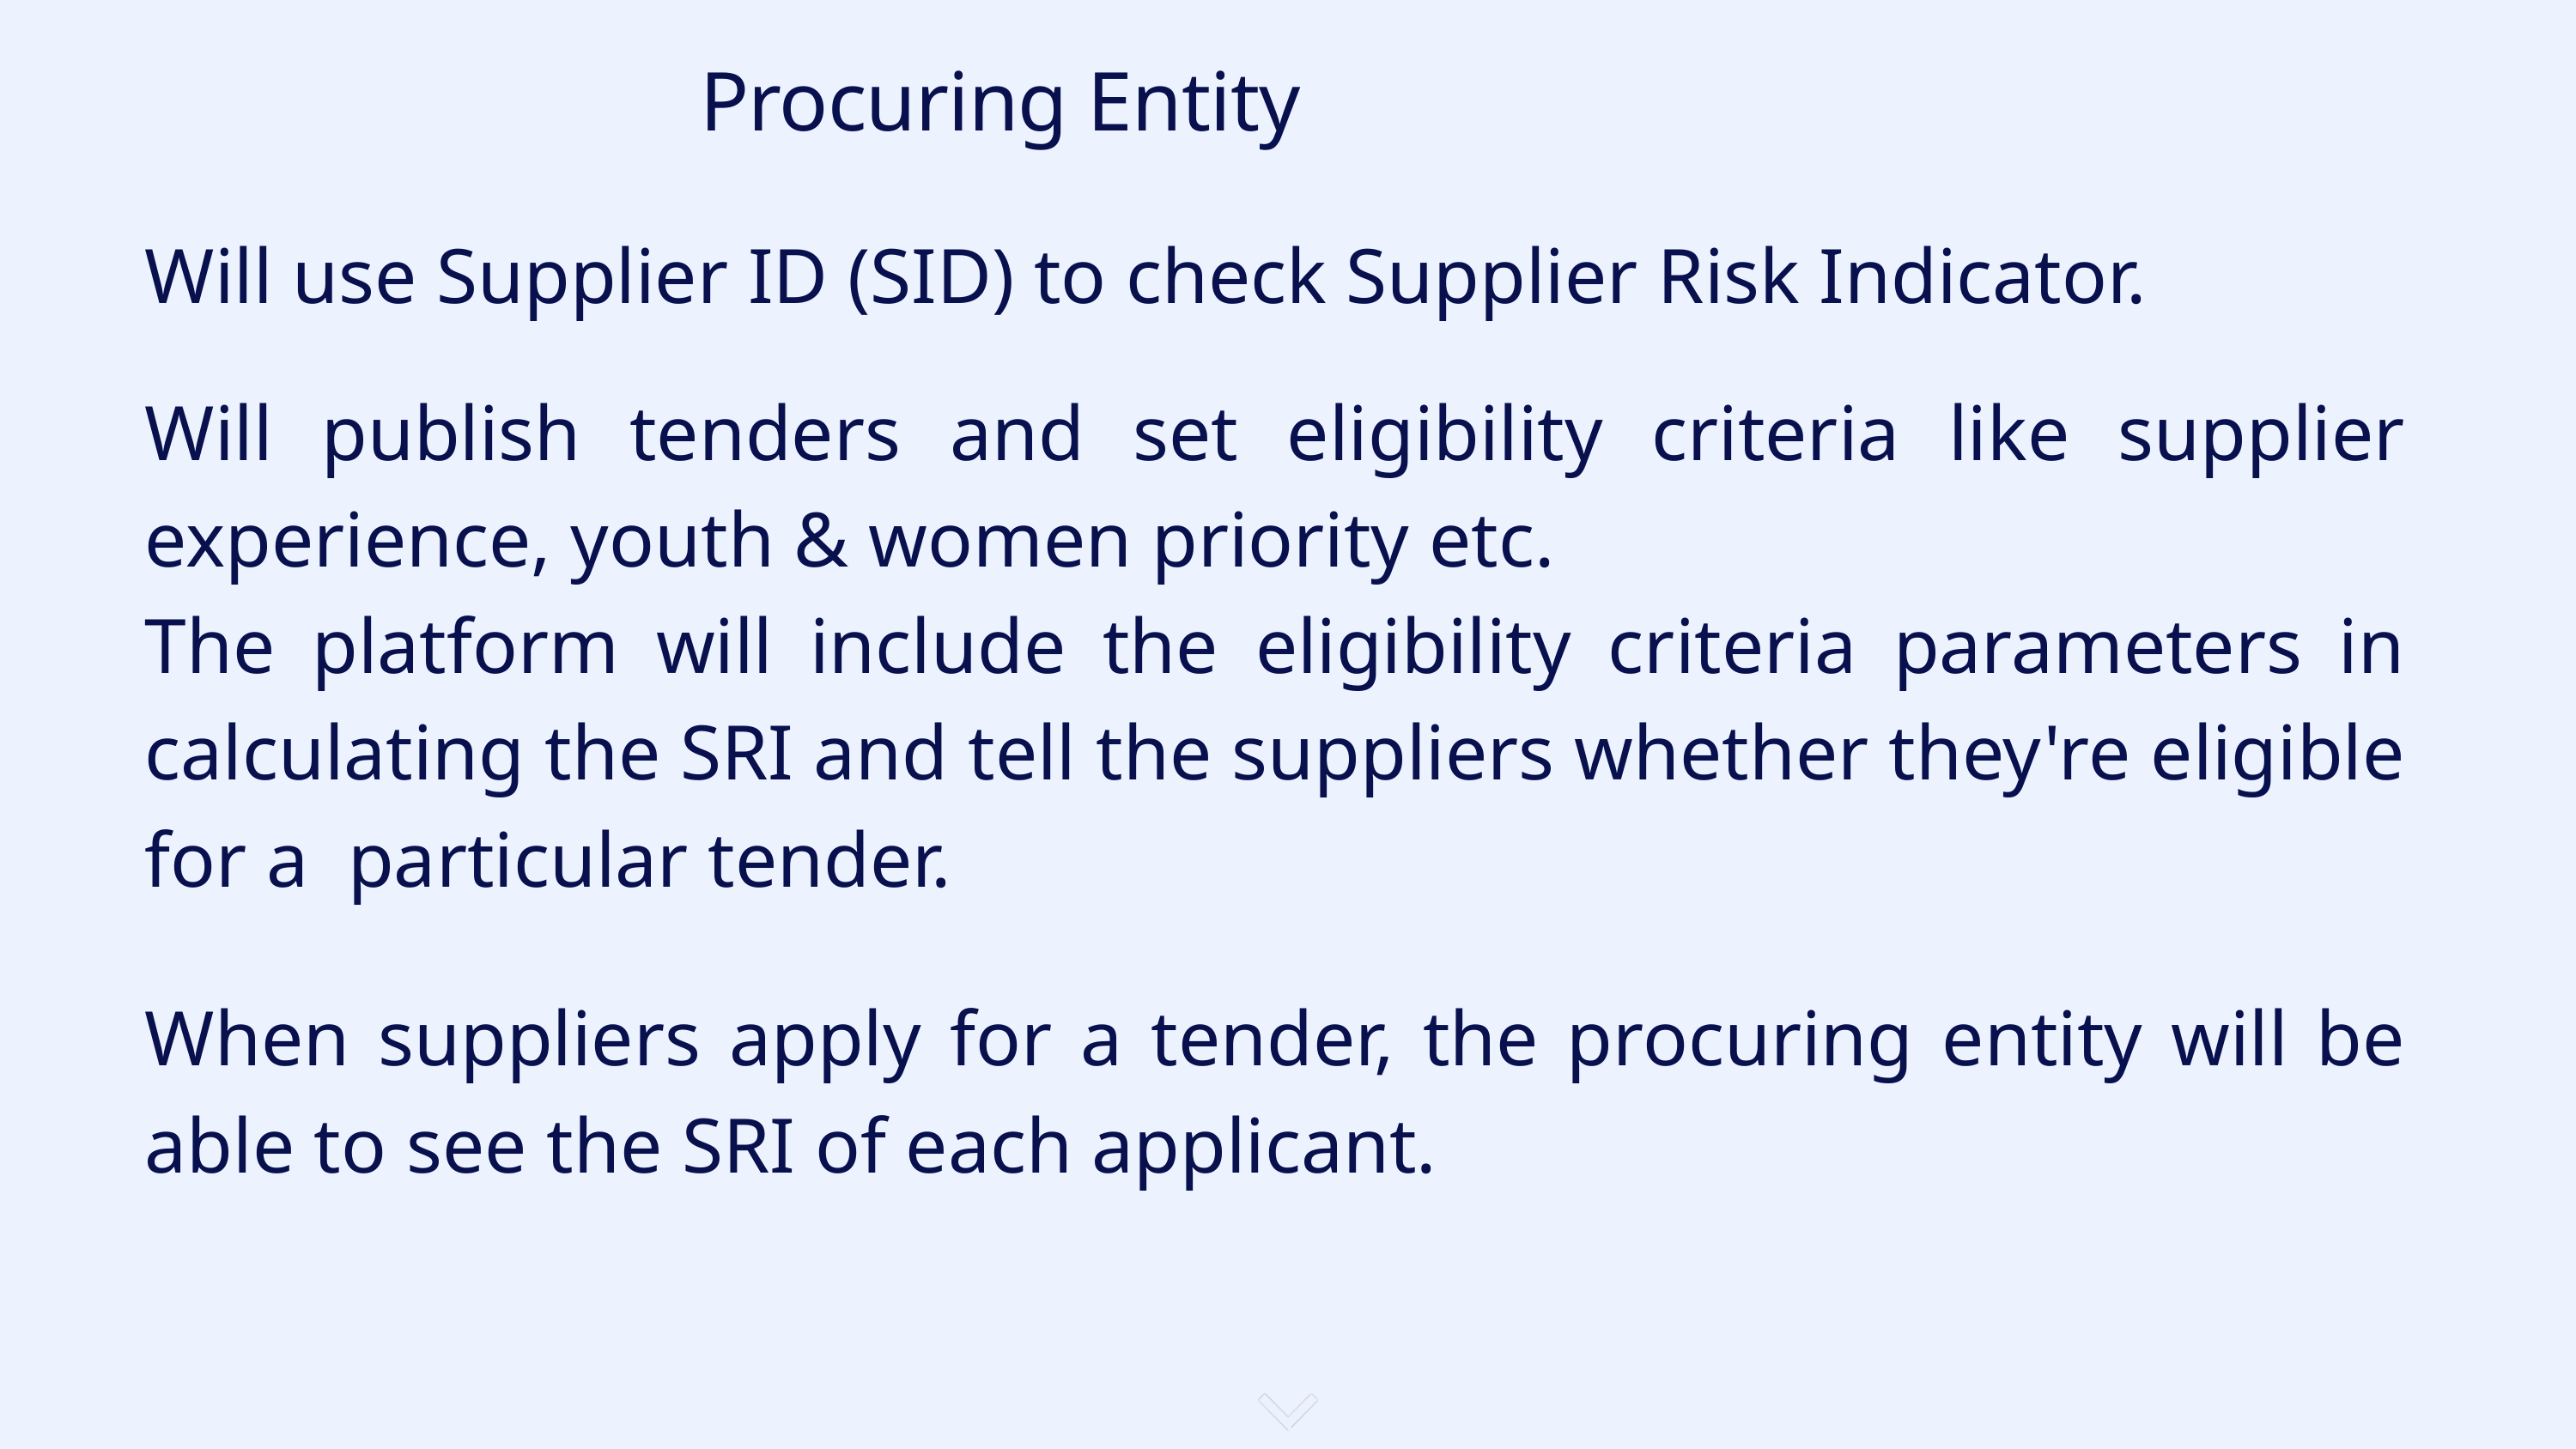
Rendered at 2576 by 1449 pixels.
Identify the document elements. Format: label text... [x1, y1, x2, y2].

text_box Will use Supplier ID (SID) to check Supplier Risk Indicator. [144, 211, 2406, 318]
text_box Will publish tenders and set eligibility criteria like supplier experience, youth & women priority etc. The platform will include the eligibility criteria parameters in calculating the SRI and tell the suppliers whether they're eligible for a particular tender. [144, 368, 2406, 902]
picture [1258, 1380, 1318, 1443]
text_box Procuring Entity [700, 41, 1391, 148]
text_box When suppliers apply for a tender, the procuring entity will be able to see the SRI of each applicant. [144, 973, 2406, 1188]
